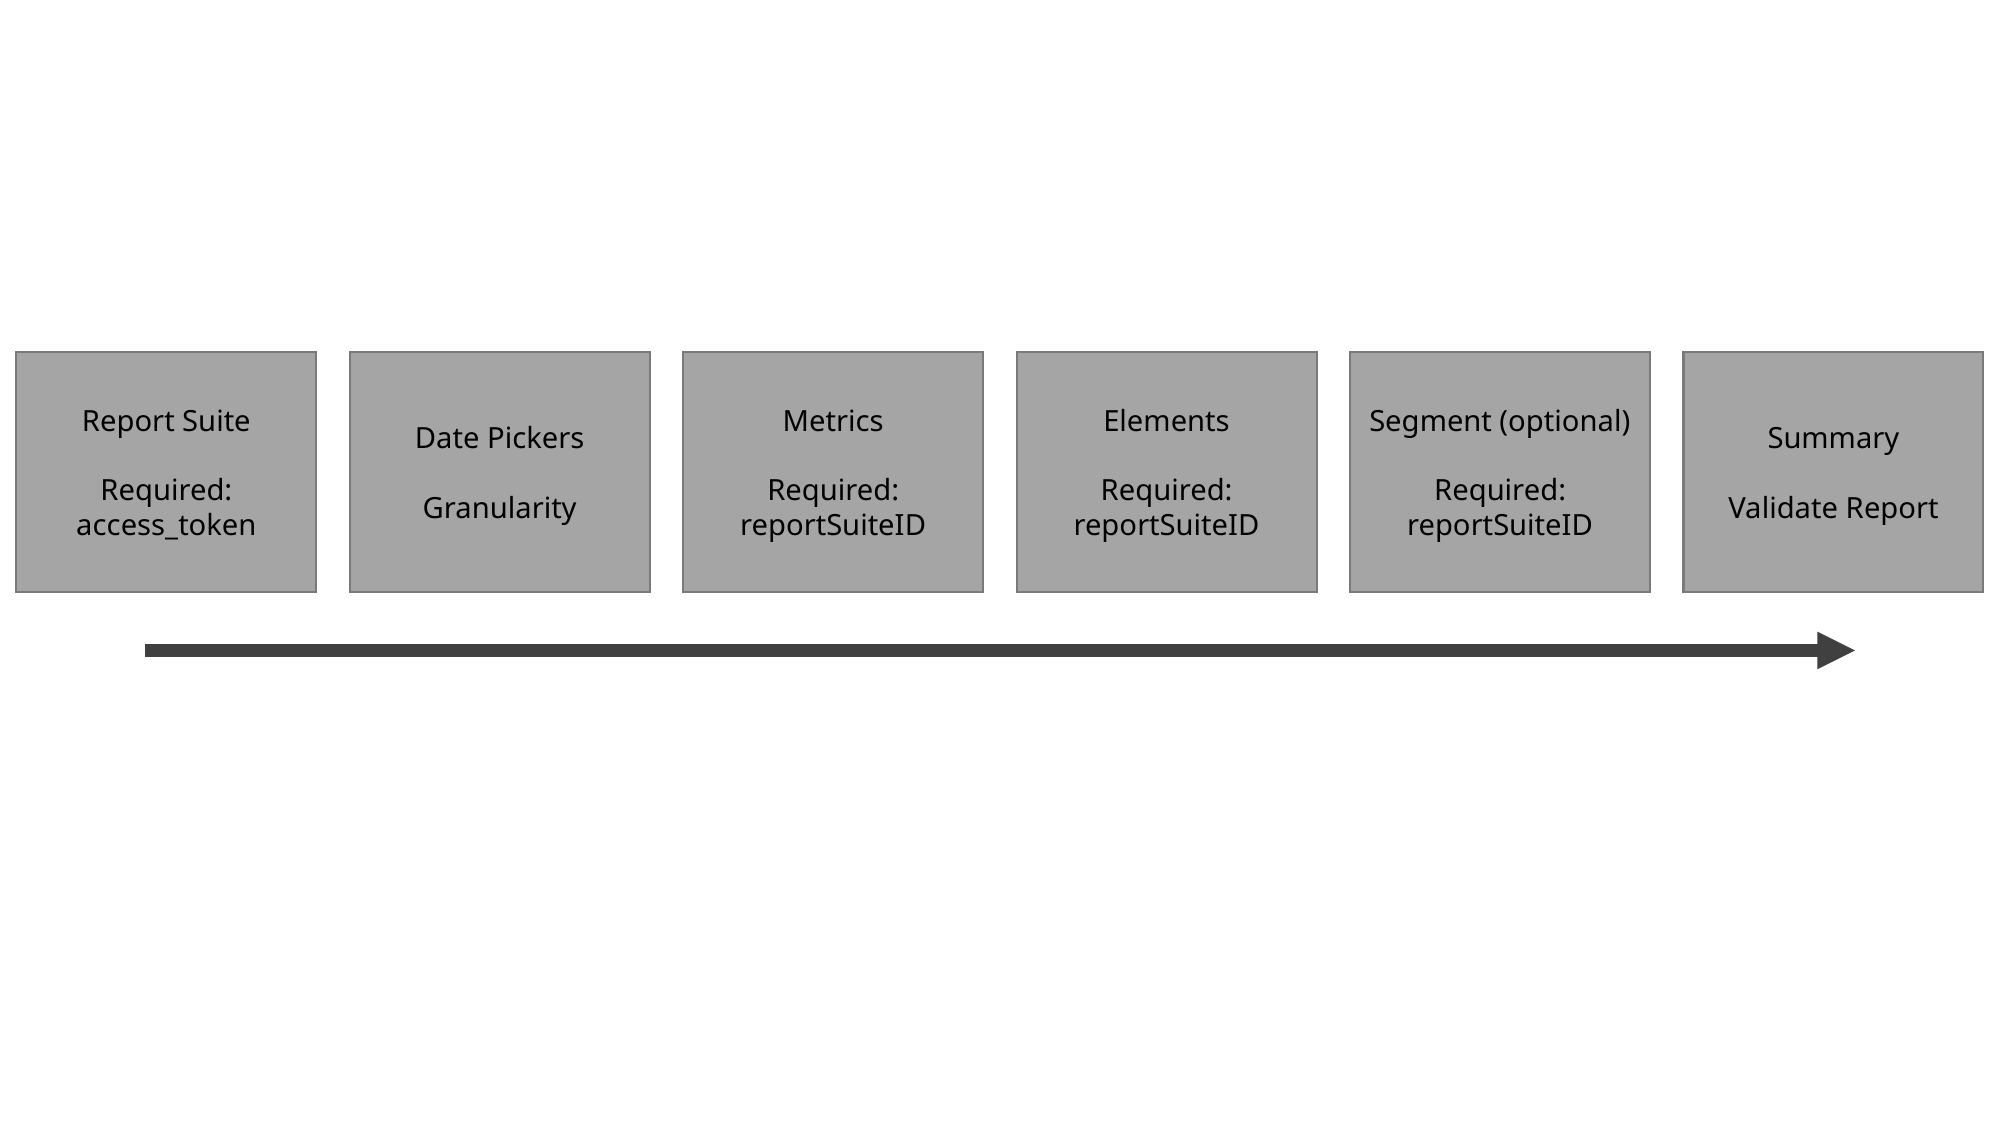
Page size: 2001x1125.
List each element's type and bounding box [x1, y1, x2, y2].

text_box [16, 351, 1984, 592]
